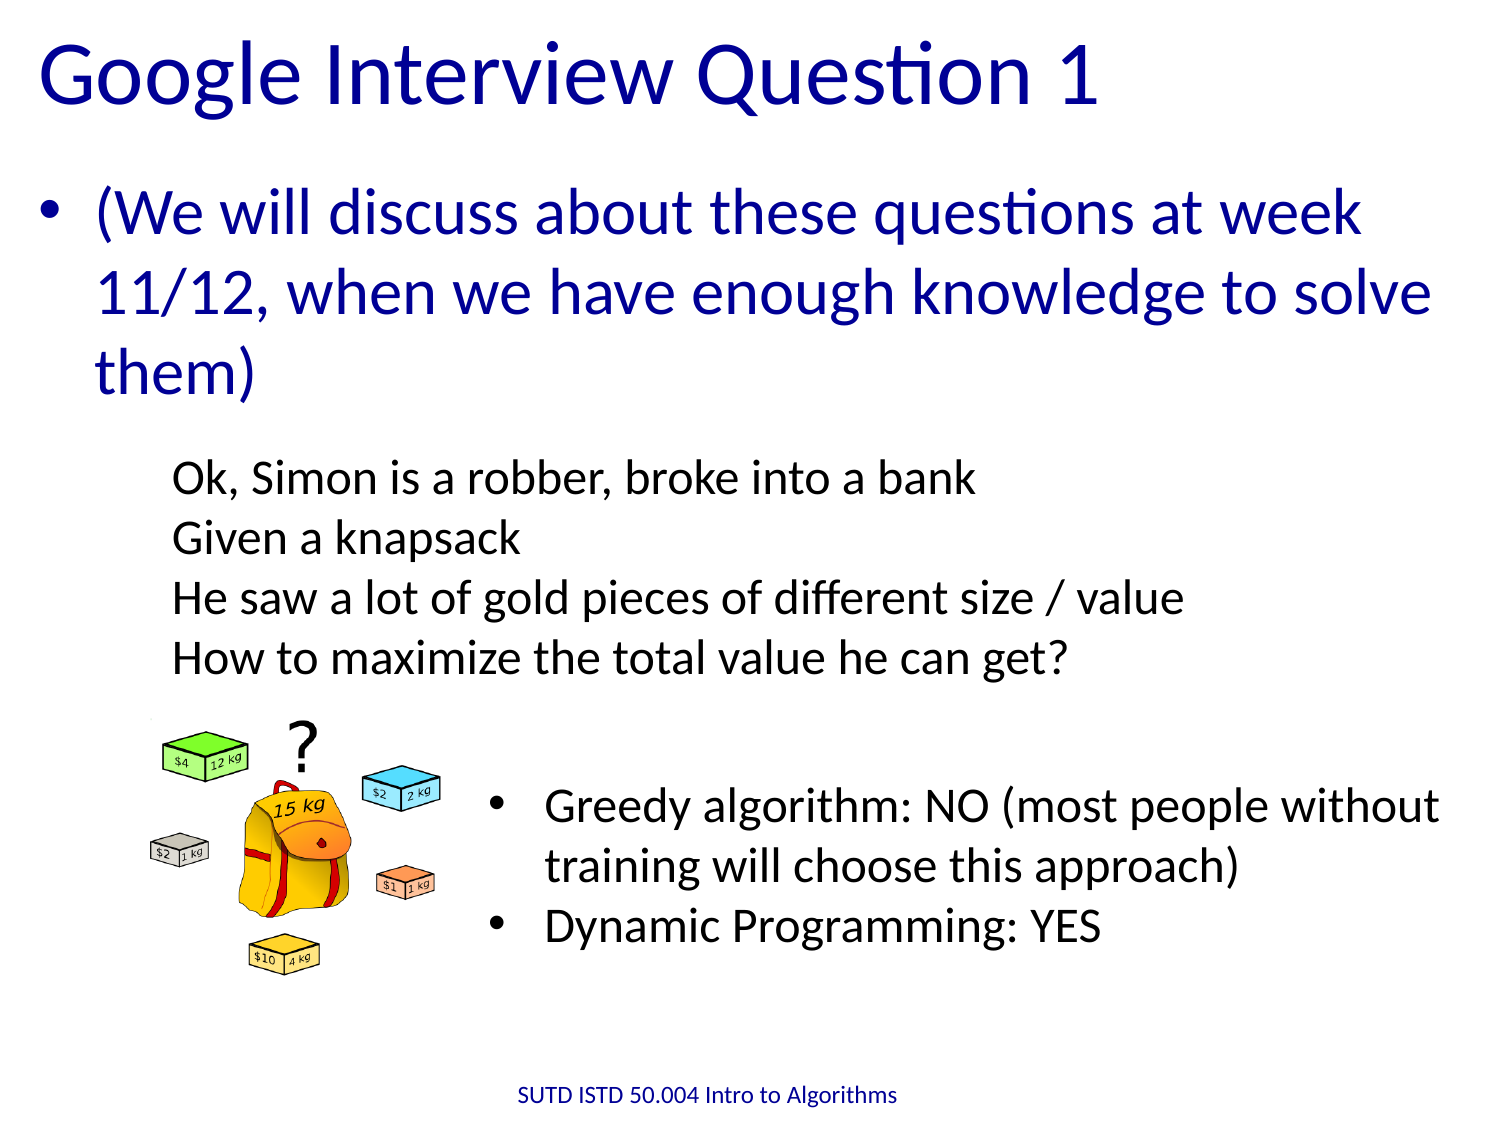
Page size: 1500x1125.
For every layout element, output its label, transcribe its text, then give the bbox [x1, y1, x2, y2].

text_box Greedy algorithm: NO (most people without training will choose this approach) Dynamic Programming: YES [473, 765, 1482, 960]
title Google Interview Question 1 [23, 4, 1374, 132]
footer SUTD ISTD 50.004 Intro to Algorithms [473, 1063, 949, 1123]
picture [143, 717, 446, 979]
list (We will discuss about these questions at week 11/12, when we have enough knowledge to solve them) [23, 160, 1456, 434]
text_box Ok, Simon is a robber, broke into a bank Given a knapsack He saw a lot of gold pieces of different size / value How to maximize the total value he can get? [157, 437, 1201, 693]
